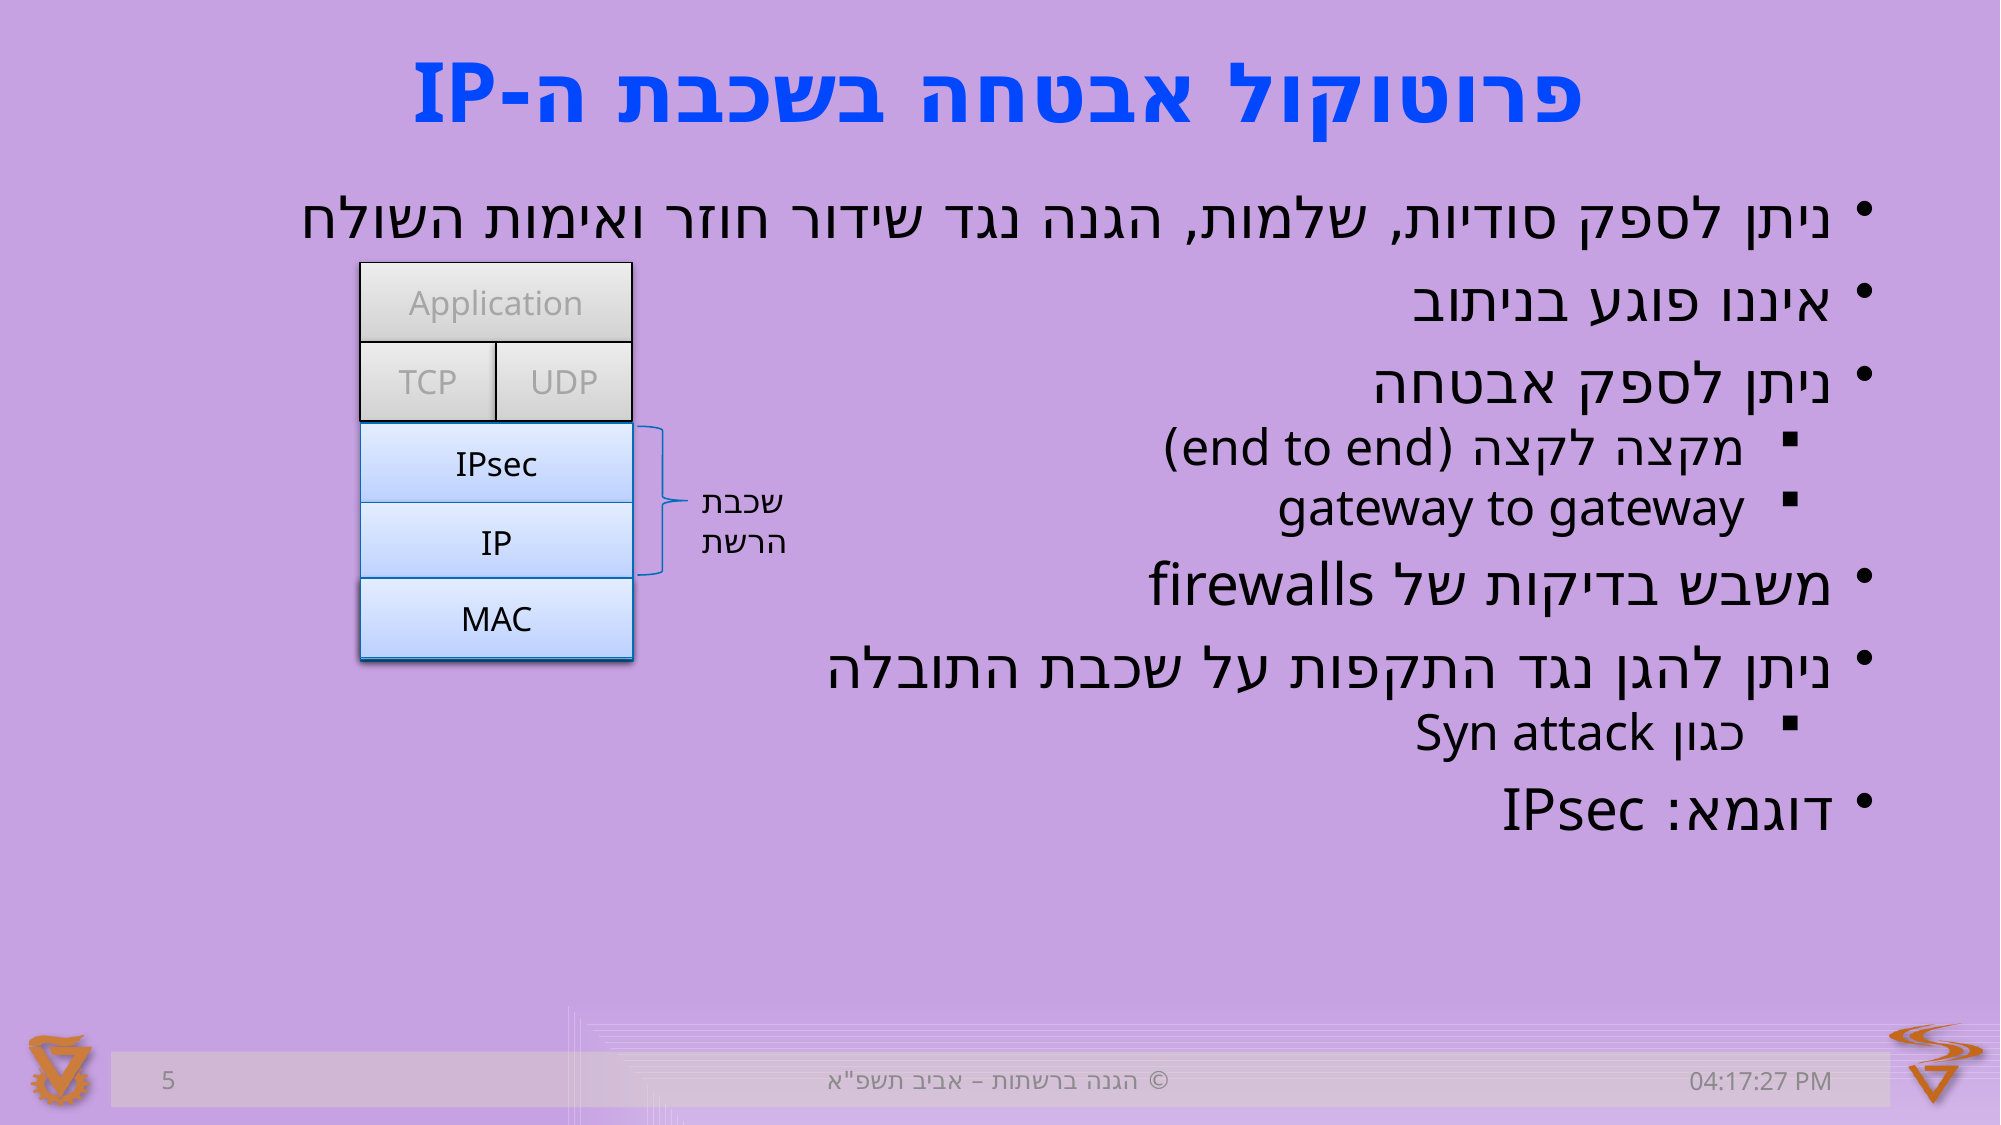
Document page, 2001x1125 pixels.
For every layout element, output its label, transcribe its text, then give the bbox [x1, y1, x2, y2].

text_box [638, 425, 687, 576]
text_box שכבת הרשת [687, 472, 884, 568]
list ניתן לספק סודיות, שלמות, הגנה נגד שידור חוזר ואימות השולח איננו פוגע בניתוב ניתן לספק אבטחה מקצה לקצה (end to end) gateway to gateway משבש בדיקות של firewalls ניתן להגן נגד התקפות על שכבת התובלה כגון Syn attack דוגמא: IPsec [112, 180, 1888, 1013]
title פרוטוקול אבטחה בשכבת ה-IP [272, 23, 1728, 155]
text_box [359, 262, 634, 662]
